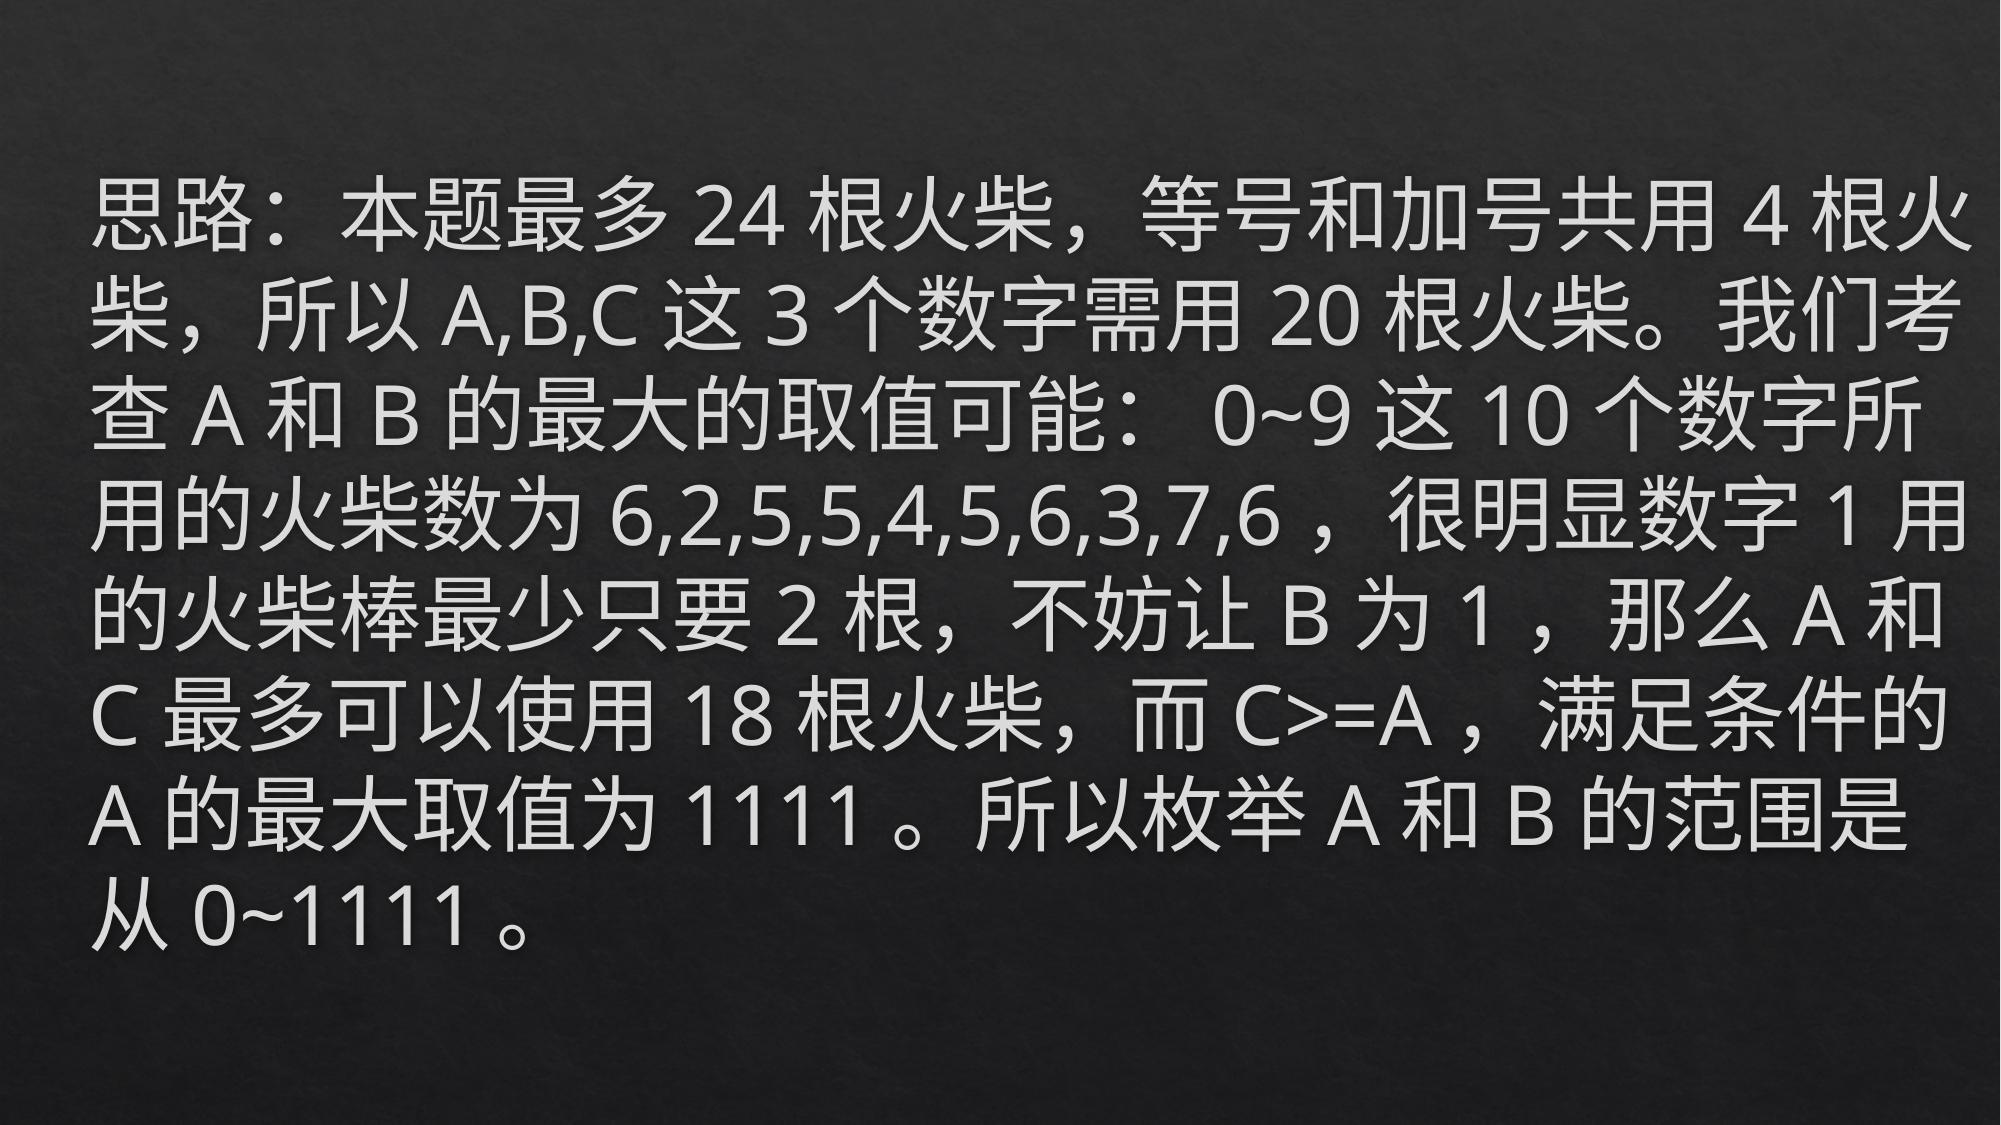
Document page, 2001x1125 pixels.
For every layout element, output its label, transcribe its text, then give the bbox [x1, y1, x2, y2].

title 思路：本题最多24根火柴，等号和加号共用4根火柴，所以A,B,C这3个数字需用20根火柴。我们考查A和B的最大的取值可能：0~9这10个数字所用的火柴数为6,2,5,5,4,5,6,3,7,6，很明显数字1用的火柴棒最少只要2根，不妨让B为1，那么A和C最多可以使用18根火柴，而C>=A，满足条件的A的最大取值为1111。所以枚举A和B的范围是从0~1111。 [73, 155, 2000, 970]
